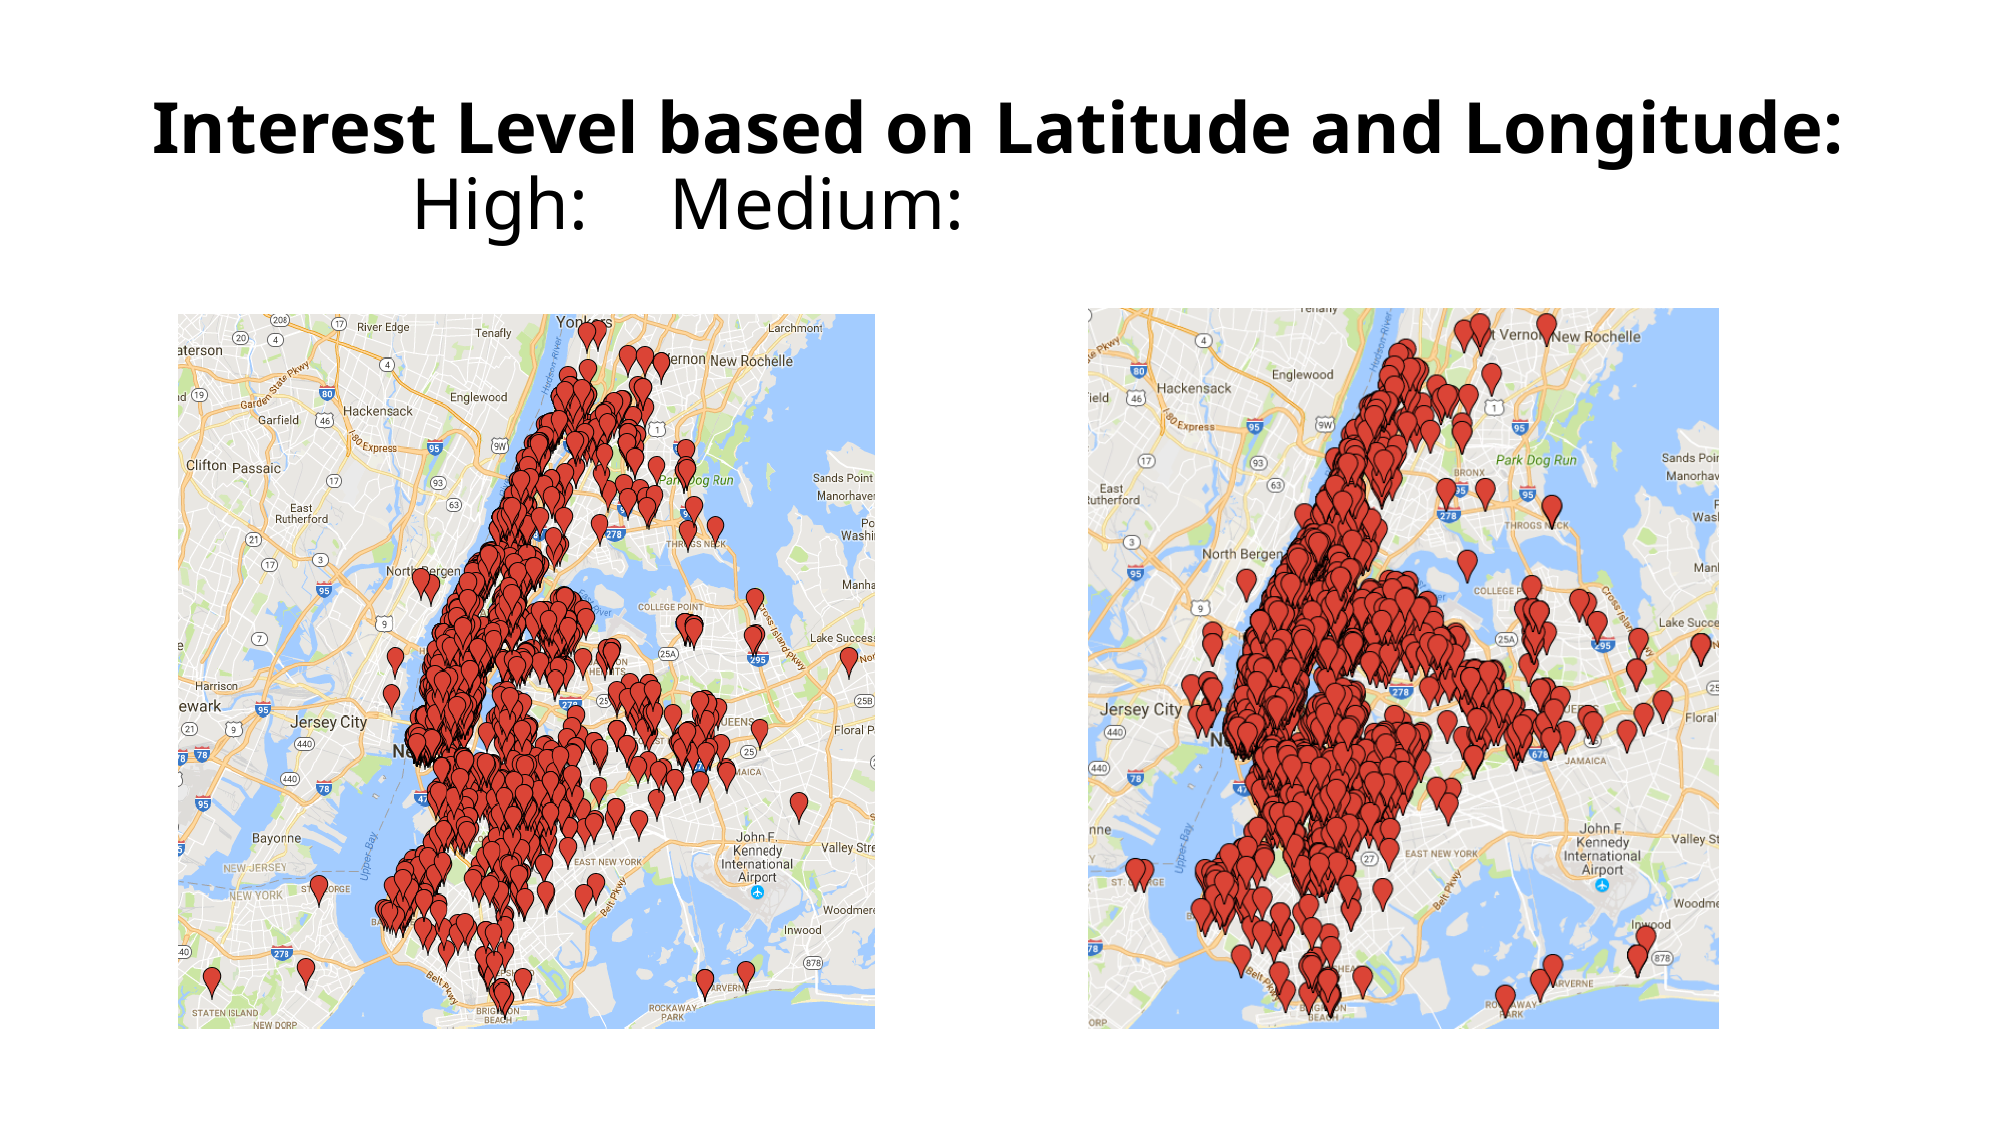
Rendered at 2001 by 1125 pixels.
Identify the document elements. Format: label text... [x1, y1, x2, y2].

title Interest Level based on Latitude and Longitude: High: Medium: [137, 59, 1863, 278]
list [178, 315, 875, 1029]
picture [1088, 308, 1719, 1029]
